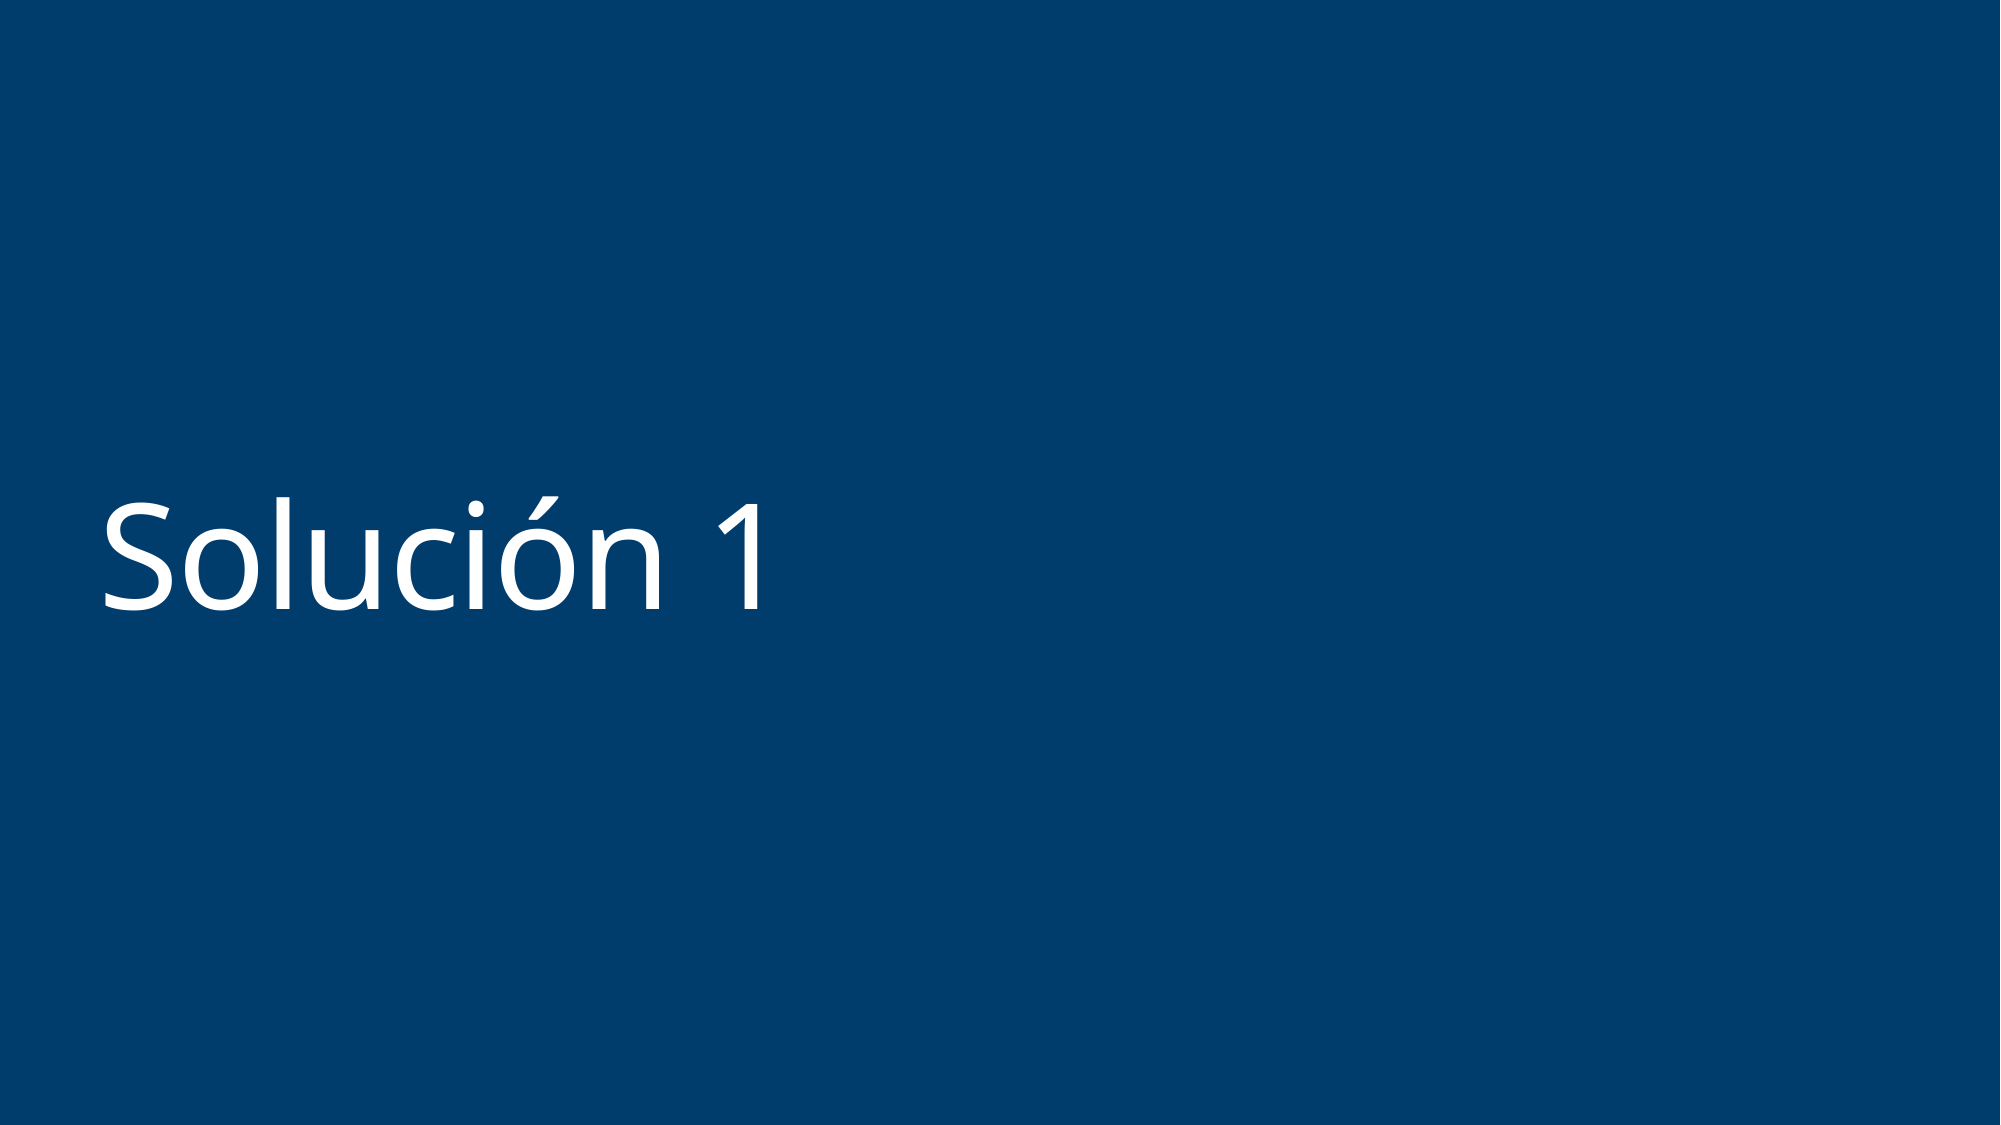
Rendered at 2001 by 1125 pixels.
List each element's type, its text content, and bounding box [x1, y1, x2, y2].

title Solución 1 [75, 467, 1546, 658]
